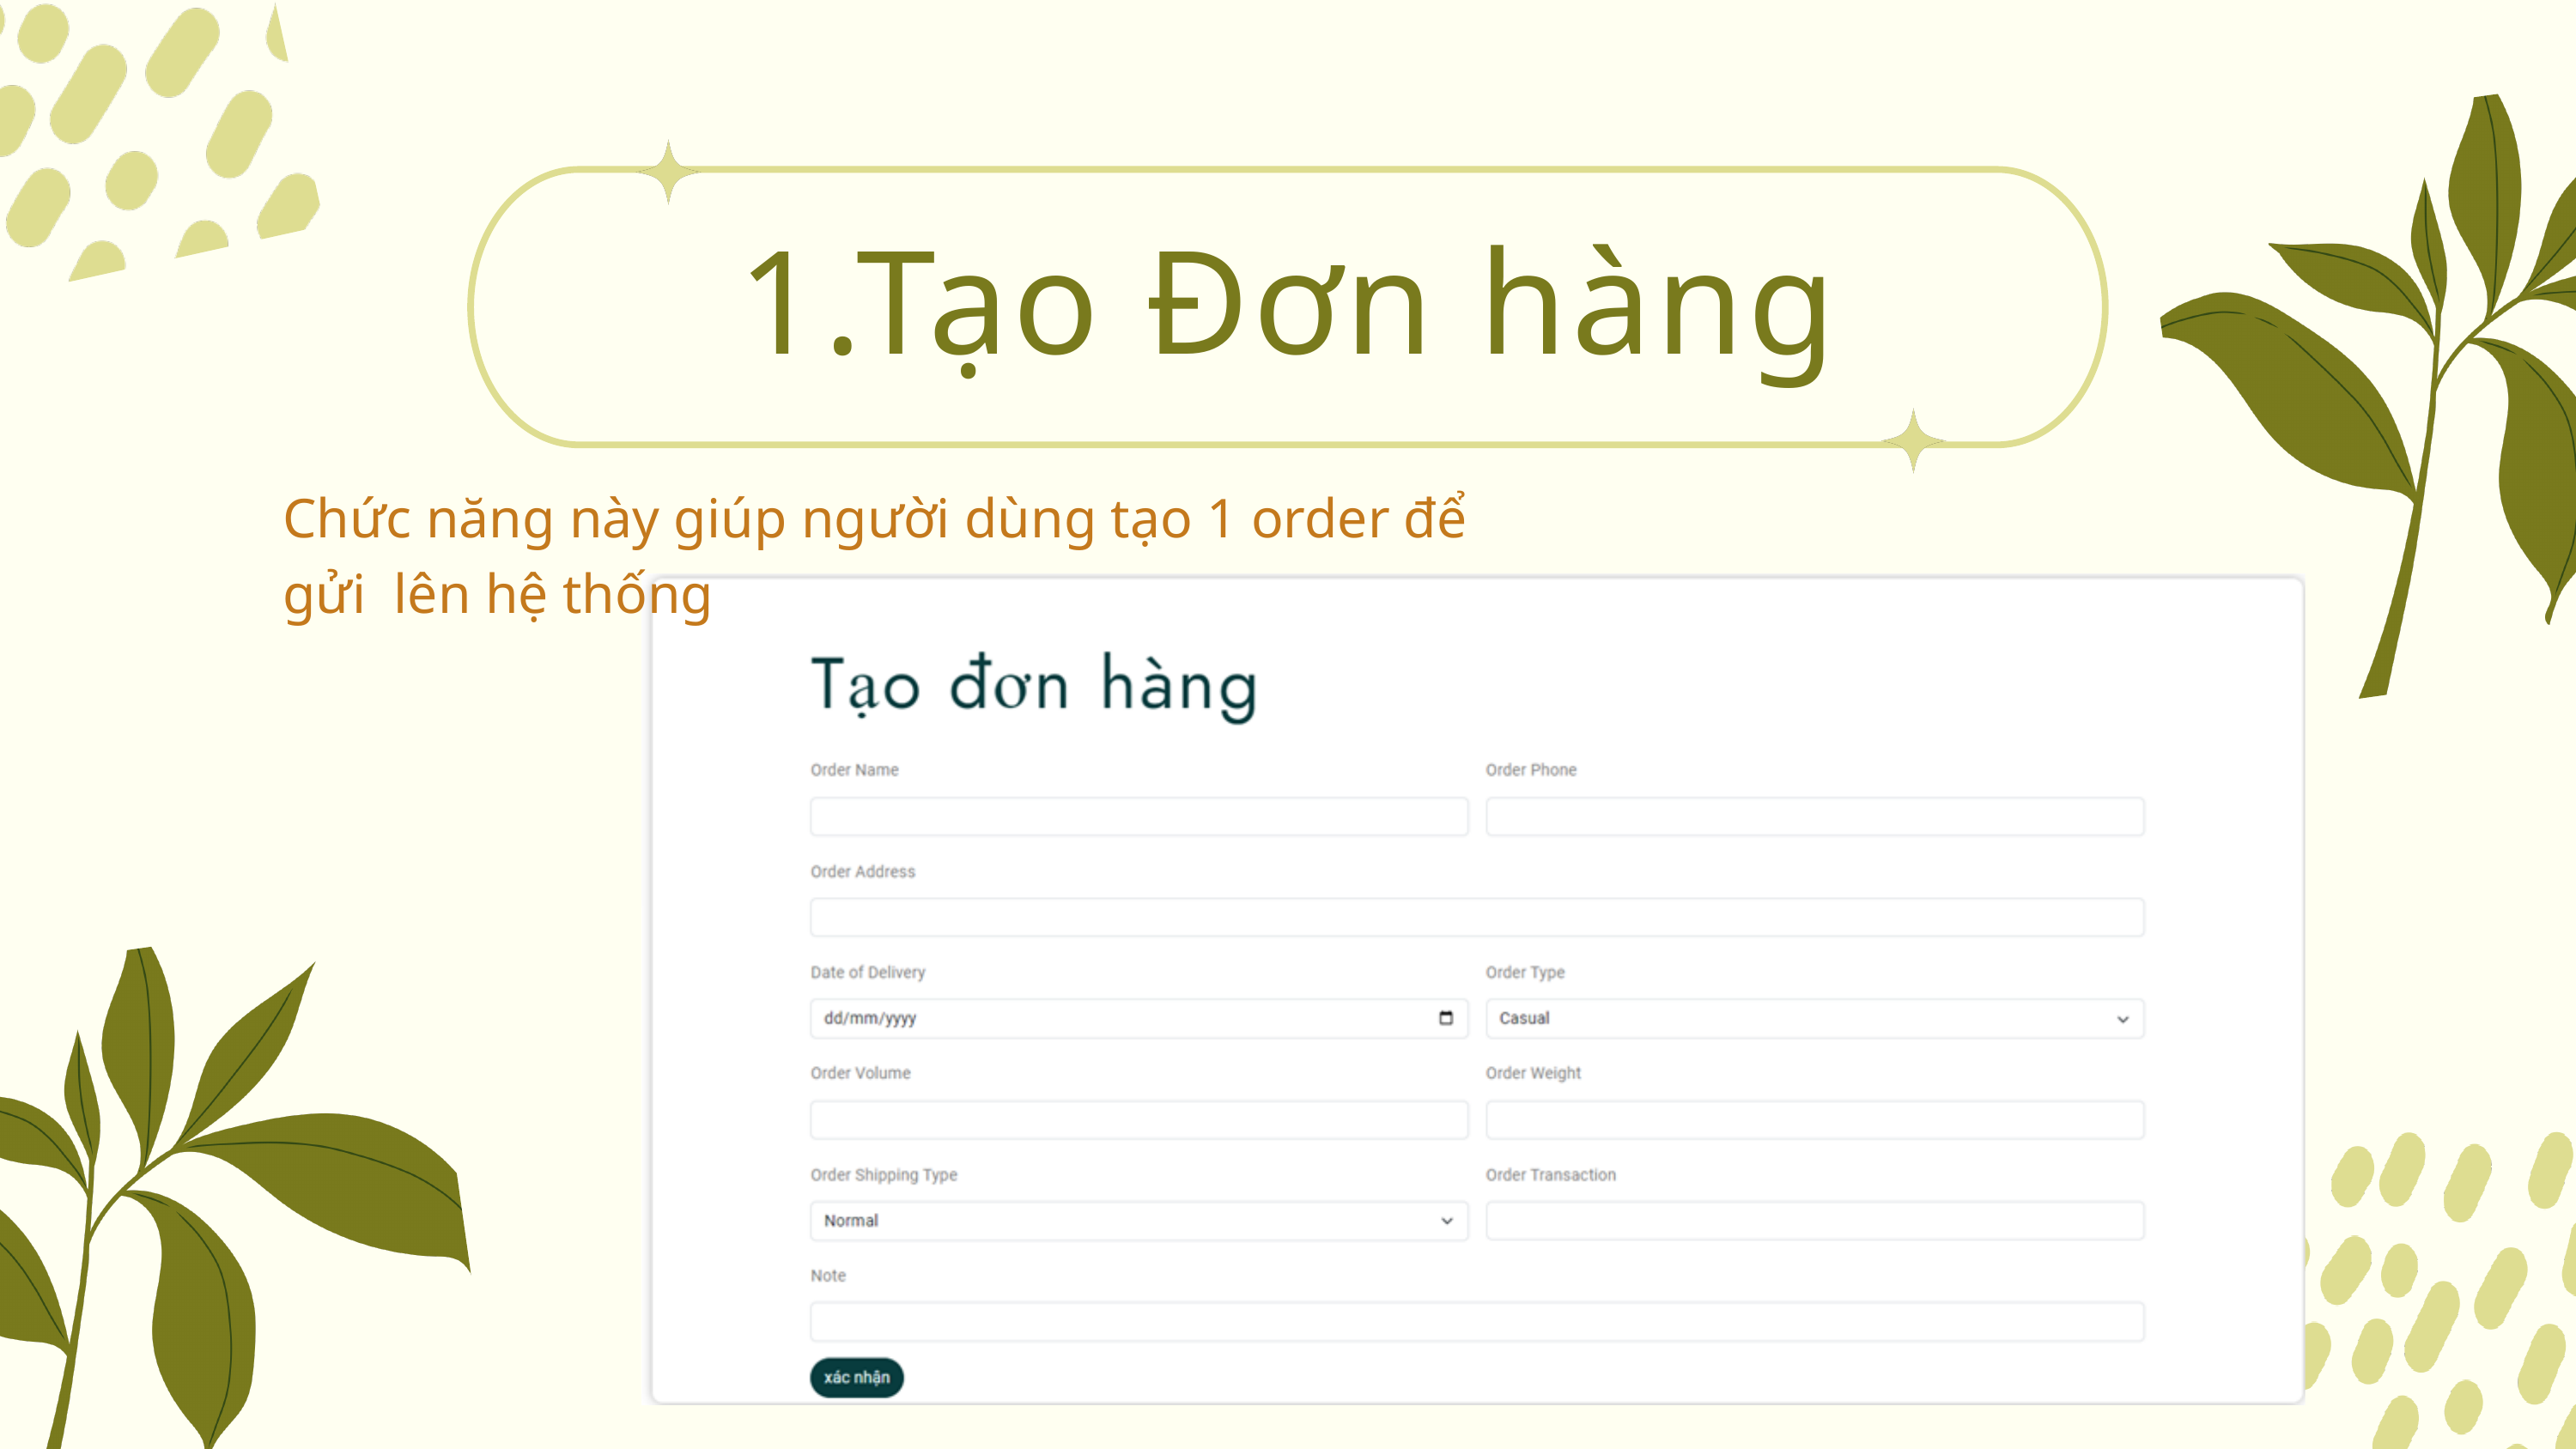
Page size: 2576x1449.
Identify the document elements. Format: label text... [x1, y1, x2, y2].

text_box [635, 139, 702, 167]
text_box [0, 908, 496, 1449]
text_box [2258, 1130, 2576, 1449]
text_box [470, 169, 2105, 446]
text_box [1880, 455, 1947, 474]
text_box [0, 0, 325, 298]
text_box Chức năng này giúp người dùng tạo 1 order để gửi lên hệ thống [283, 473, 1473, 624]
text_box [641, 573, 2306, 1405]
text_box [2136, 82, 2576, 706]
